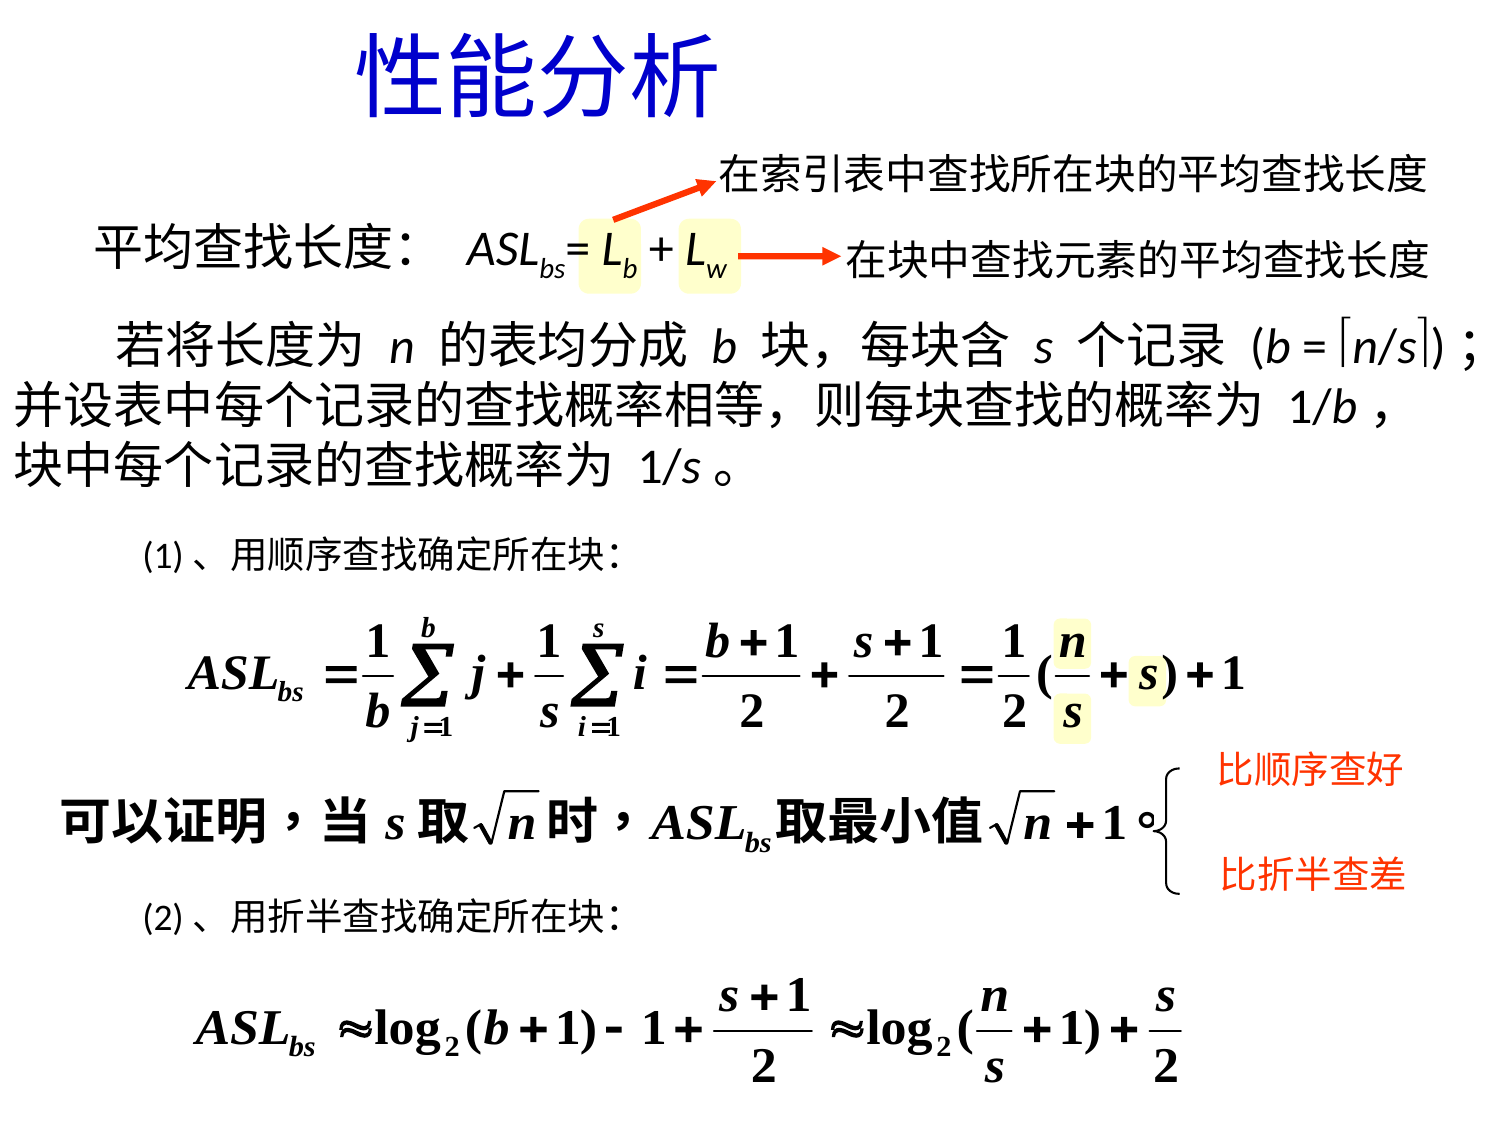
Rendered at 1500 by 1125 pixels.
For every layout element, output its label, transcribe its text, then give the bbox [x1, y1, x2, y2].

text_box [175, 606, 1252, 752]
text_box (1)、用顺序查找确定所在块： [127, 523, 667, 584]
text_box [183, 960, 1193, 1095]
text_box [1166, 737, 1467, 919]
text_box 在块中查找元素的平均查找长度 [830, 226, 1455, 292]
text_box 若将长度为 n 的表均分成 b 块，每块含 s 个记录 (b = n/s)； 并设表中每个记录的查找概率相等，则每块查找的概率为 1/b， 块中每个记录的查找概率为 1/s。 [0, 306, 1500, 502]
text_box 在索引表中查找所在块的平均查找长度 [703, 140, 1479, 206]
text_box [741, 250, 842, 263]
text_box (2)、用折半查找确定所在块： [127, 885, 667, 946]
text_box 平均查找长度： ASLbs= Lb + Lw [78, 208, 756, 292]
text_box [616, 179, 717, 219]
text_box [53, 780, 1154, 866]
text_box 性能分析 [339, 10, 757, 136]
